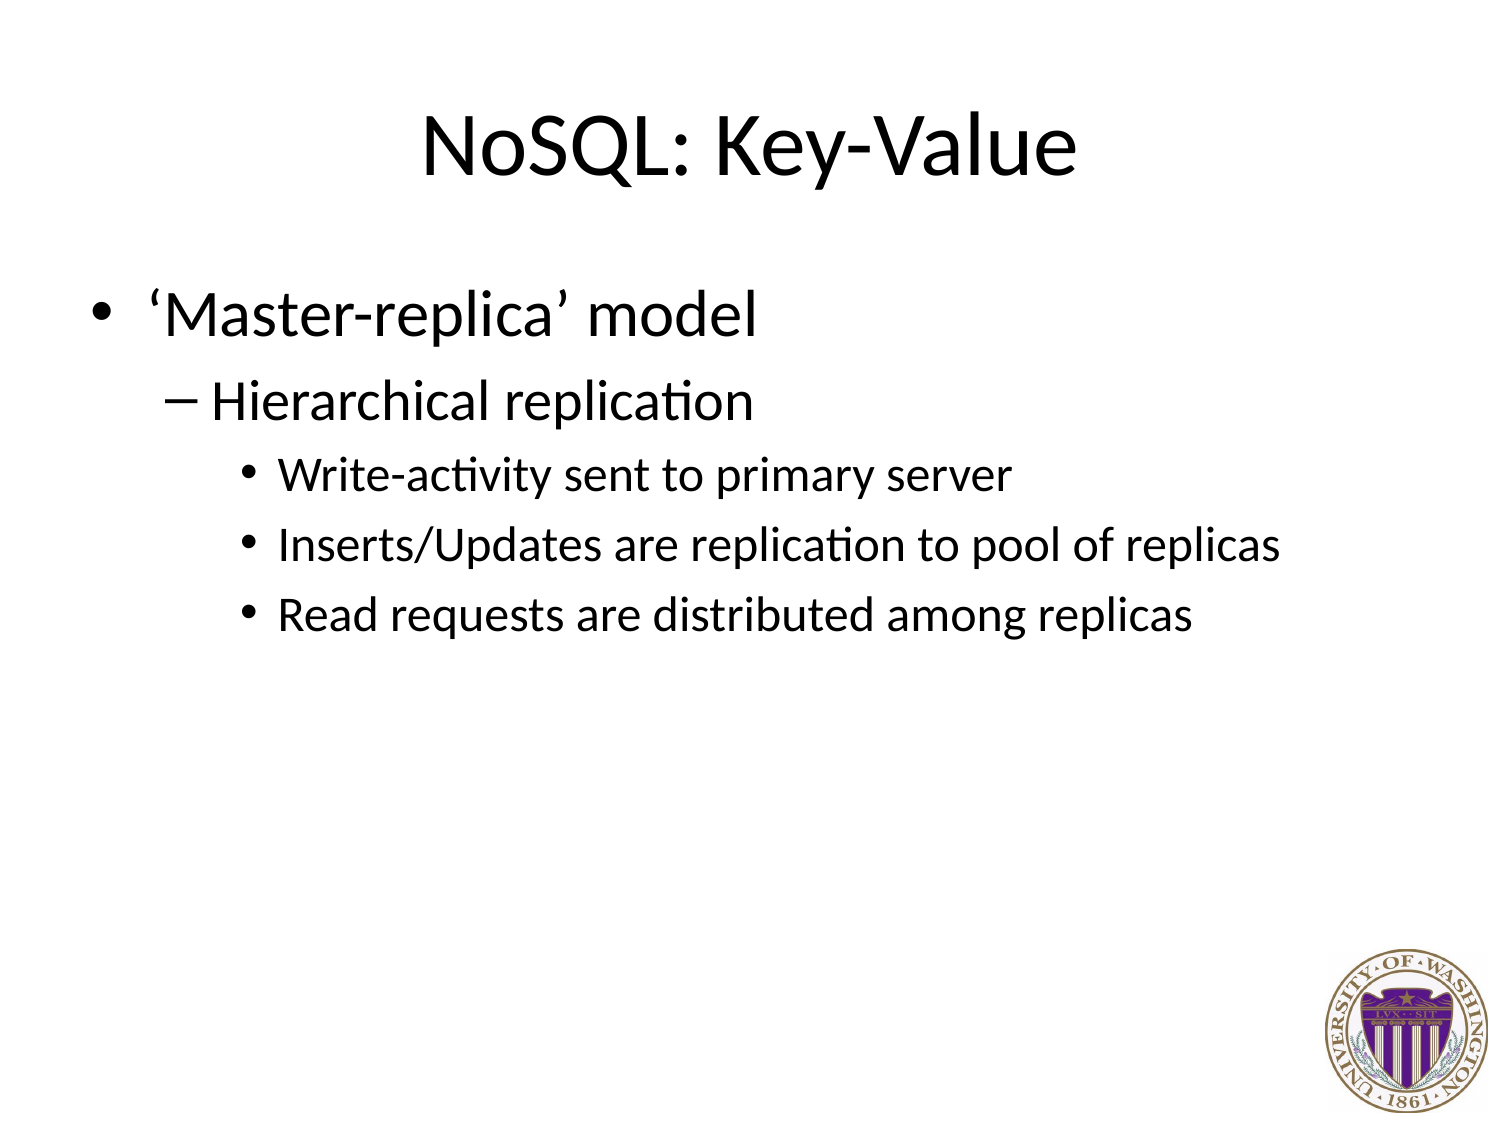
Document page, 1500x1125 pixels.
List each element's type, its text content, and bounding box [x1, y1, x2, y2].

list ‘Master-replica’ model Hierarchical replication Write-activity sent to primary server Inserts/Updates are replication to pool of replicas Read requests are distributed among replicas [75, 262, 1497, 1005]
picture [1324, 949, 1488, 1113]
title NoSQL: Key-Value [75, 45, 1425, 233]
